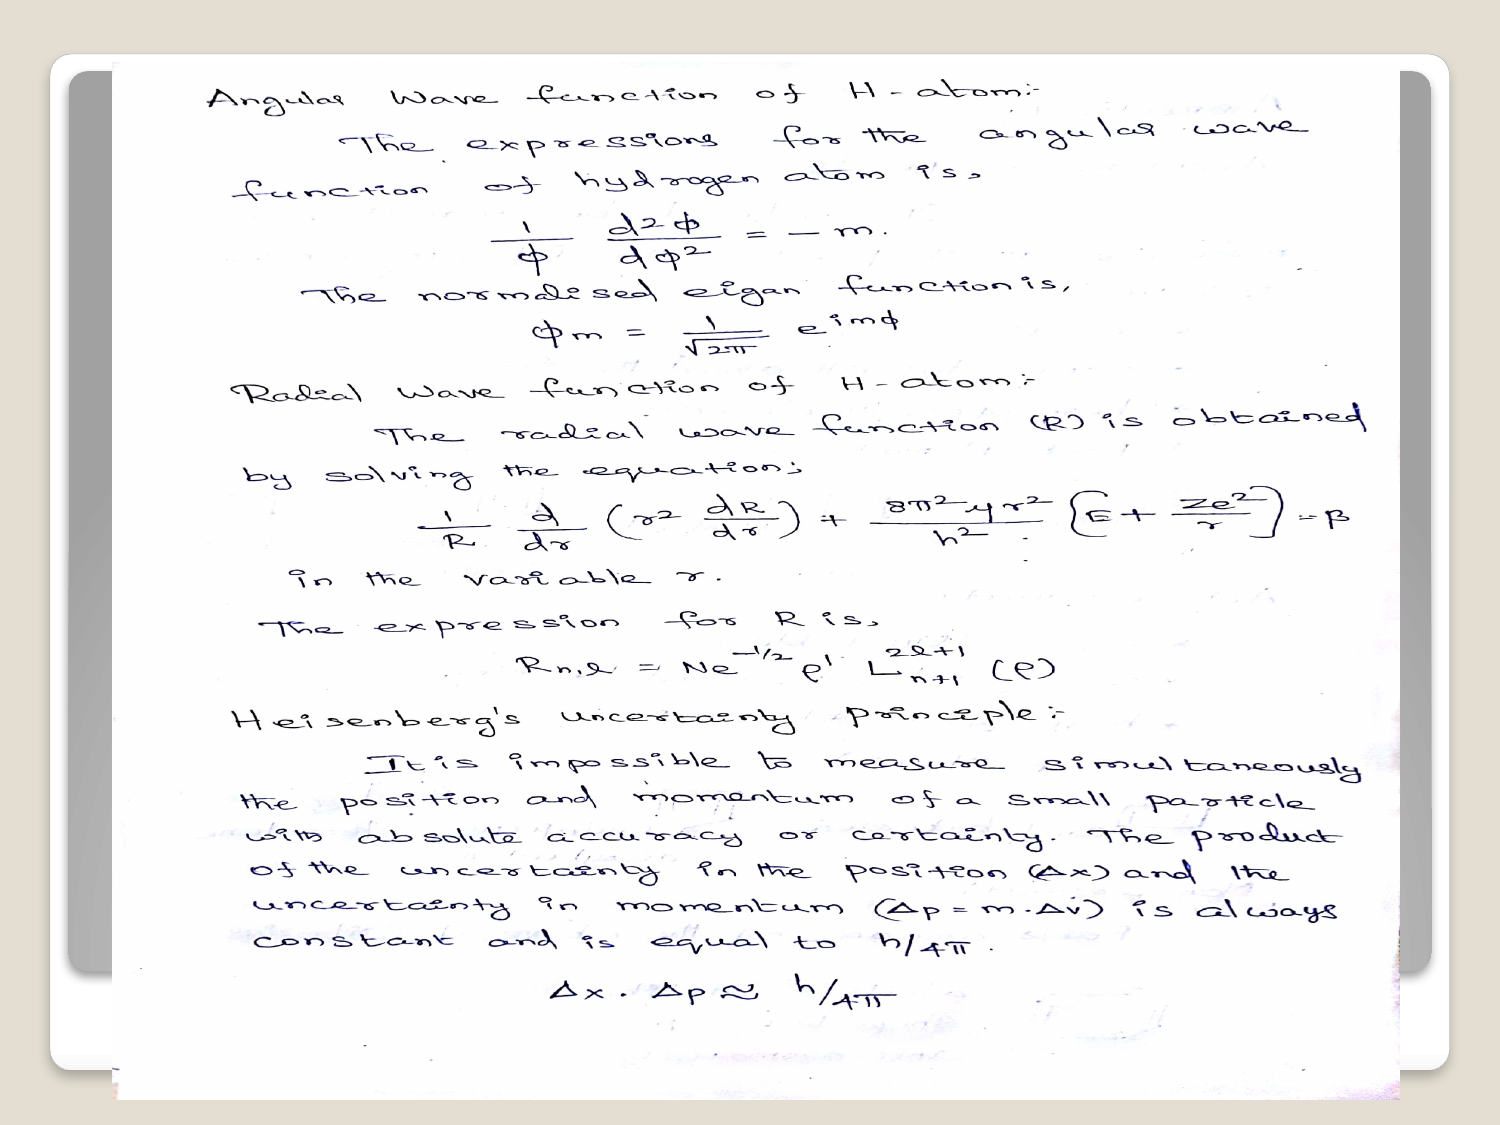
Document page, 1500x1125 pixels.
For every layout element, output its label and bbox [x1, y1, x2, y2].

picture [112, 62, 1401, 1101]
